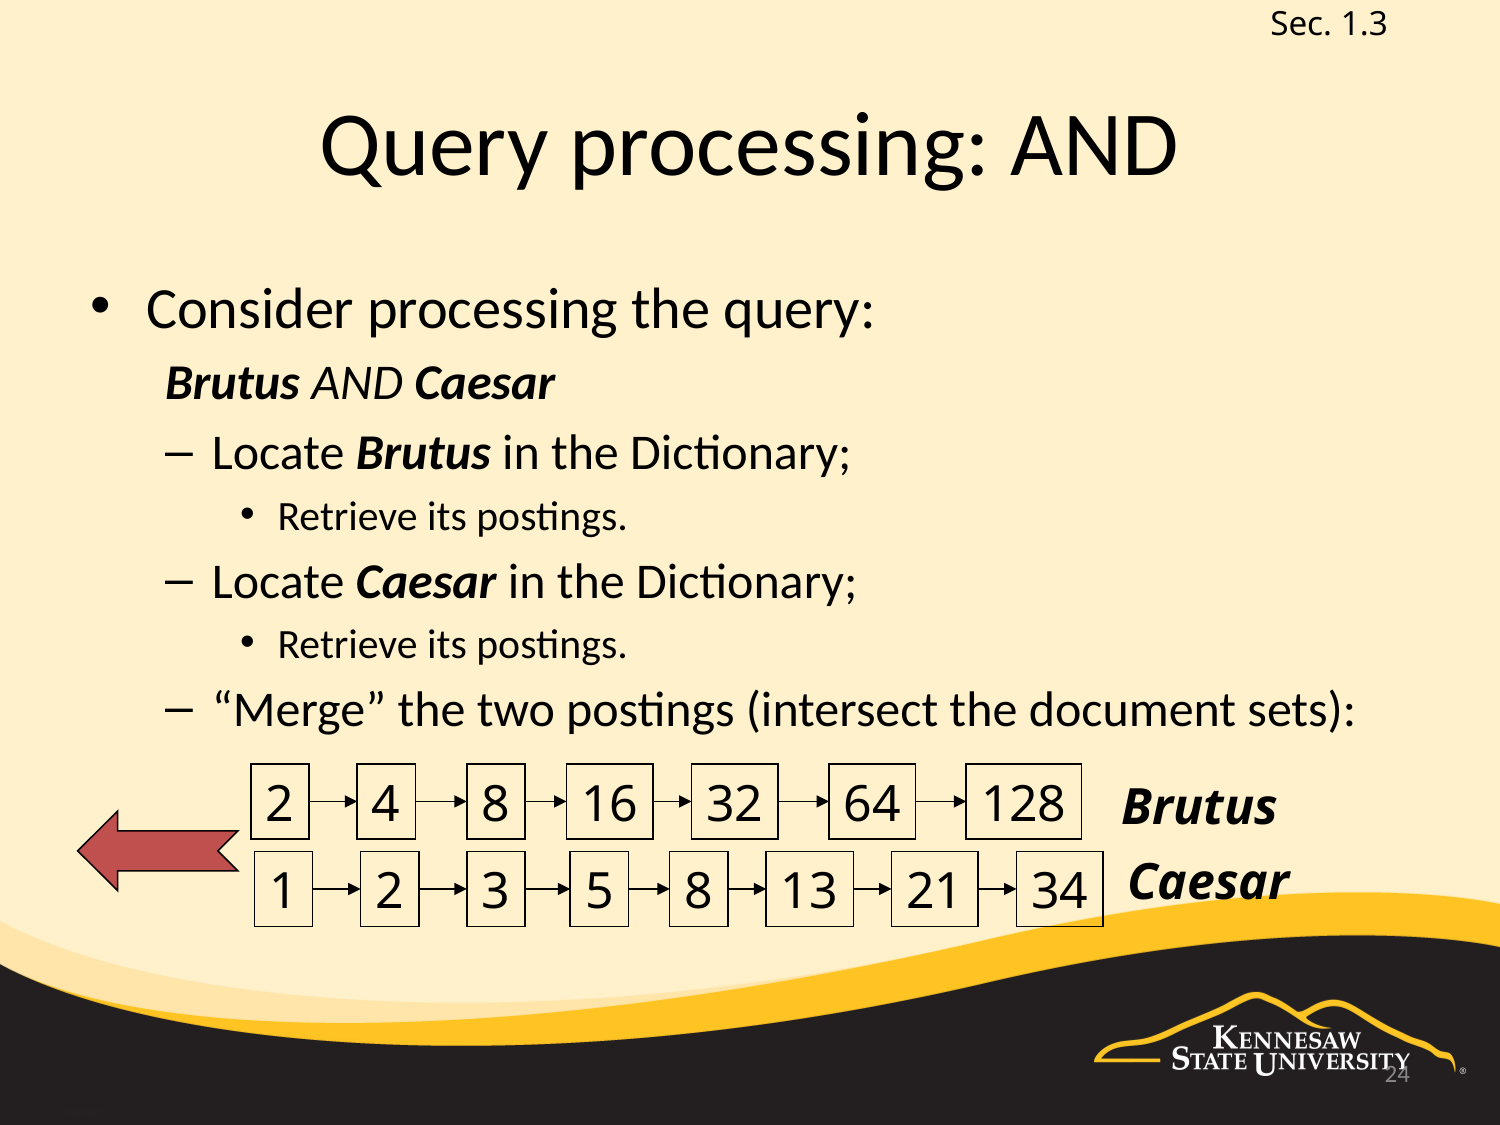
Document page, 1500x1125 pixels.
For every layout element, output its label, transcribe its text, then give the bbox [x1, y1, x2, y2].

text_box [465, 763, 564, 841]
slide_number 24 [1074, 1042, 1425, 1103]
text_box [253, 851, 357, 929]
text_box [359, 851, 463, 929]
list Consider processing the query: Brutus AND Caesar Locate Brutus in the Dictionary; Retrieve its postings. Locate Caesar in the Dictionary; Retrieve its postings. “Merge” the two postings (intersect the document sets): [75, 262, 1425, 1005]
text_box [690, 763, 827, 841]
text_box Sec. 1.3 [1255, 0, 1404, 50]
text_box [668, 851, 763, 929]
text_box 128 [969, 764, 1082, 839]
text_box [828, 763, 967, 841]
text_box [765, 851, 888, 929]
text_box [465, 851, 567, 929]
text_box Brutus [1106, 767, 1294, 842]
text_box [250, 763, 355, 841]
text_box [569, 851, 666, 929]
title Query processing: AND [75, 45, 1425, 233]
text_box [890, 851, 1017, 929]
picture [0, 0, 1500, 1125]
text_box Caesar [1112, 842, 1305, 917]
text_box [77, 811, 238, 891]
text_box 34 [1018, 851, 1104, 927]
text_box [565, 763, 689, 841]
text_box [356, 763, 464, 841]
